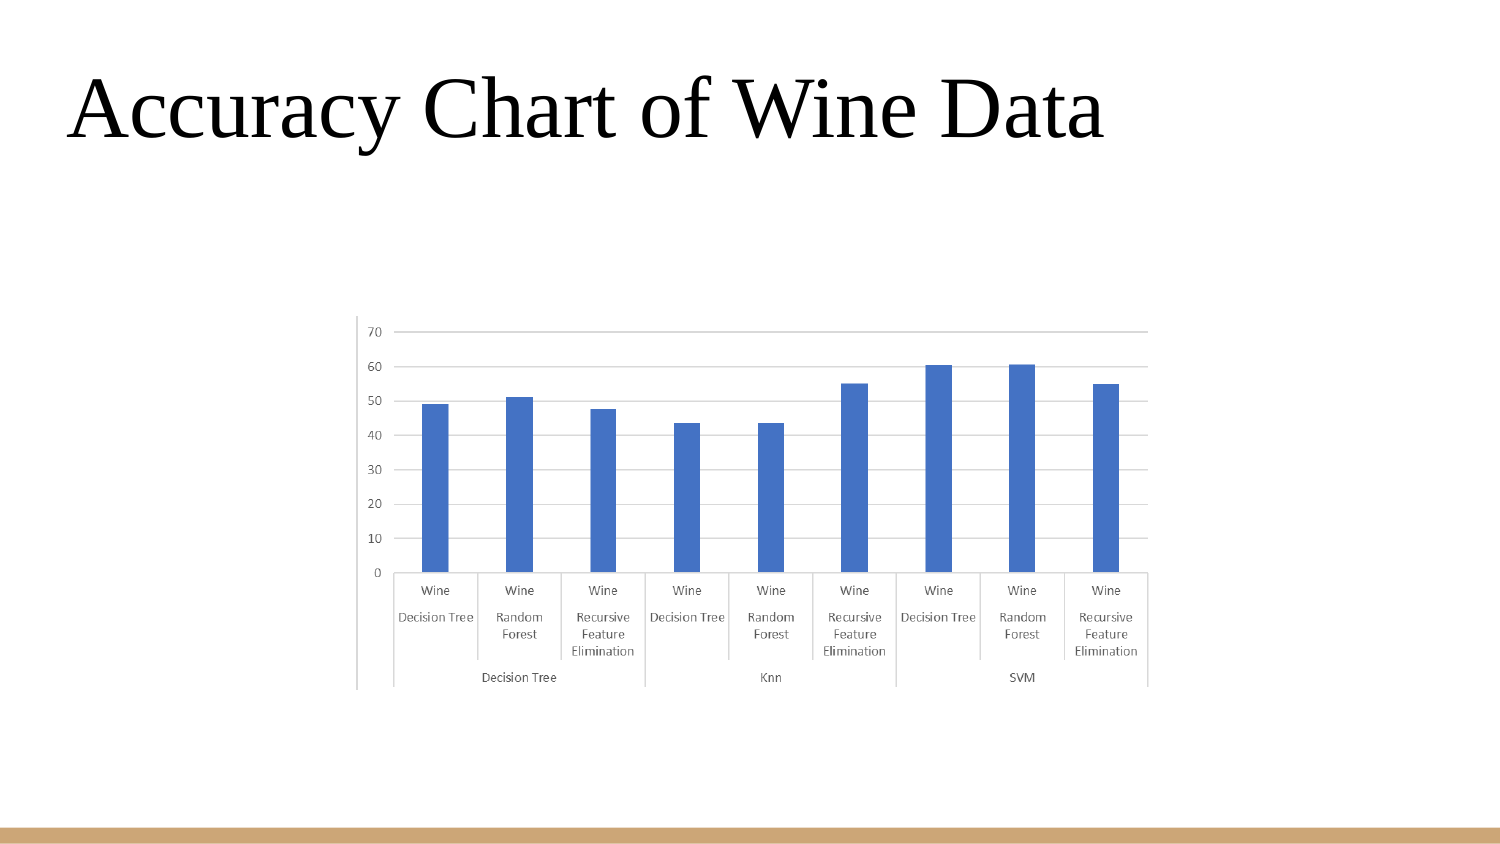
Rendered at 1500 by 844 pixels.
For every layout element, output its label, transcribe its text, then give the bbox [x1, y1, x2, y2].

title Accuracy Chart of Wine Data [51, 33, 1449, 171]
picture [345, 316, 1155, 690]
